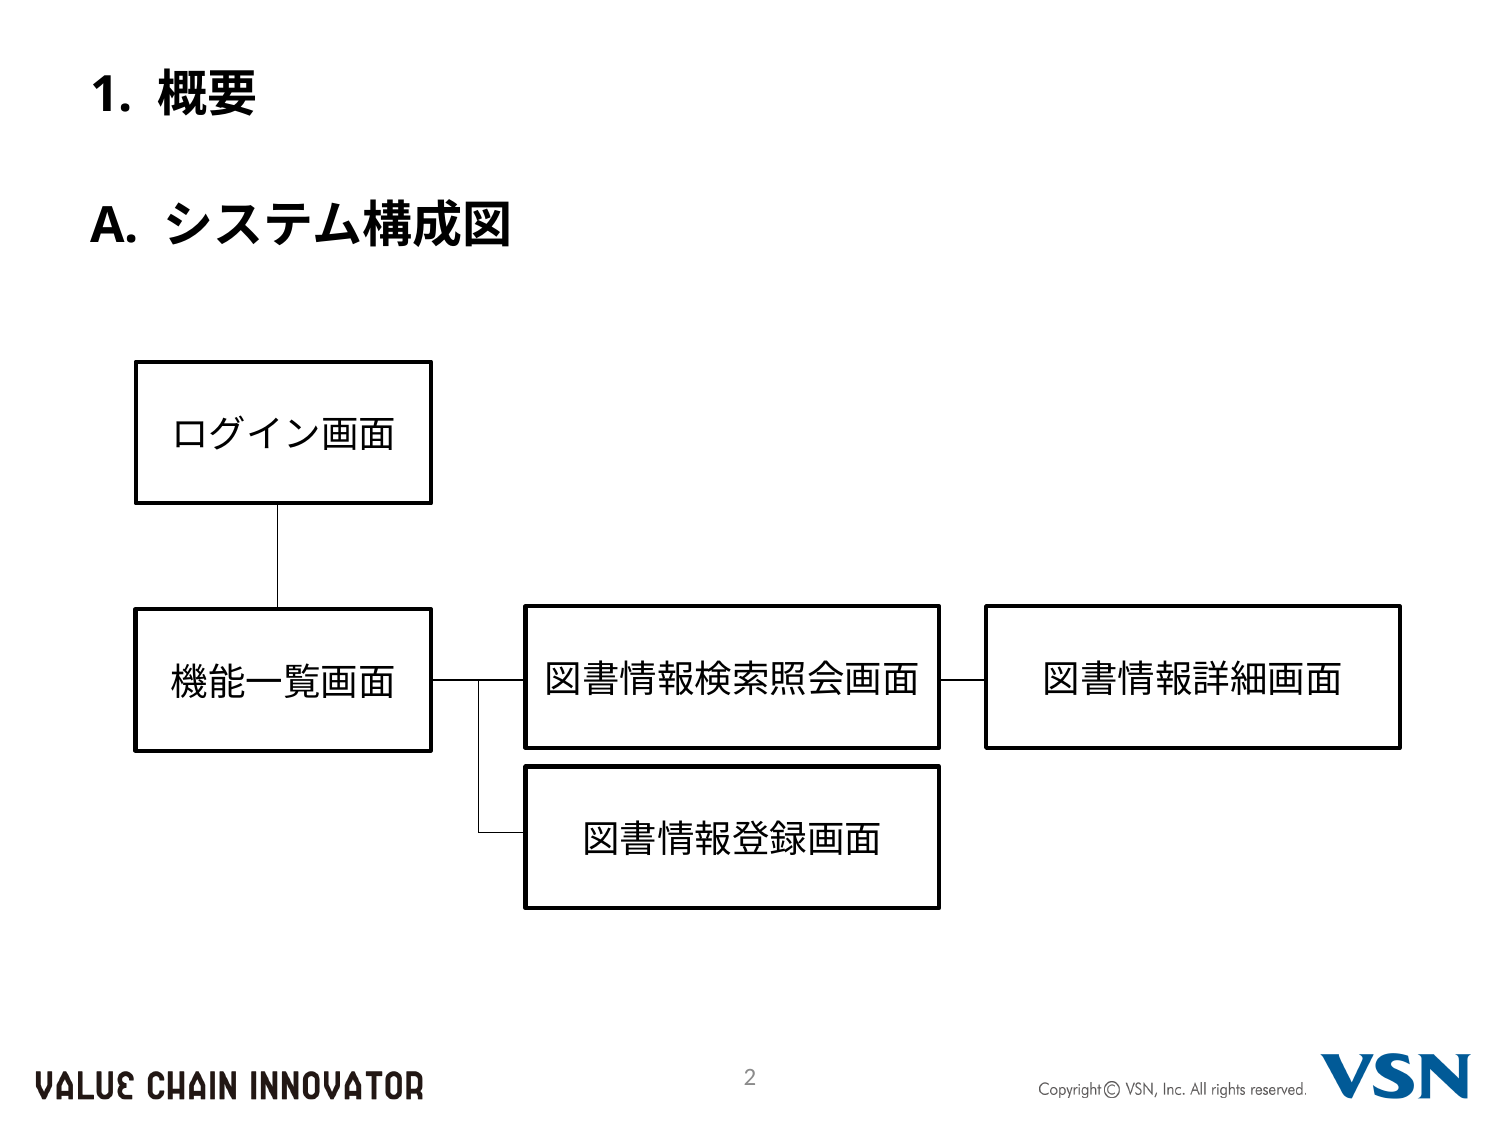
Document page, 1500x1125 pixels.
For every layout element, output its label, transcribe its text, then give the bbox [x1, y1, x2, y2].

picture [1039, 1081, 1306, 1098]
title 1. 概要 [75, 45, 1425, 138]
slide_number 2 [575, 1045, 925, 1106]
picture [26, 1070, 432, 1100]
picture [1320, 1053, 1471, 1099]
list A. システム構成図 [75, 184, 1425, 953]
